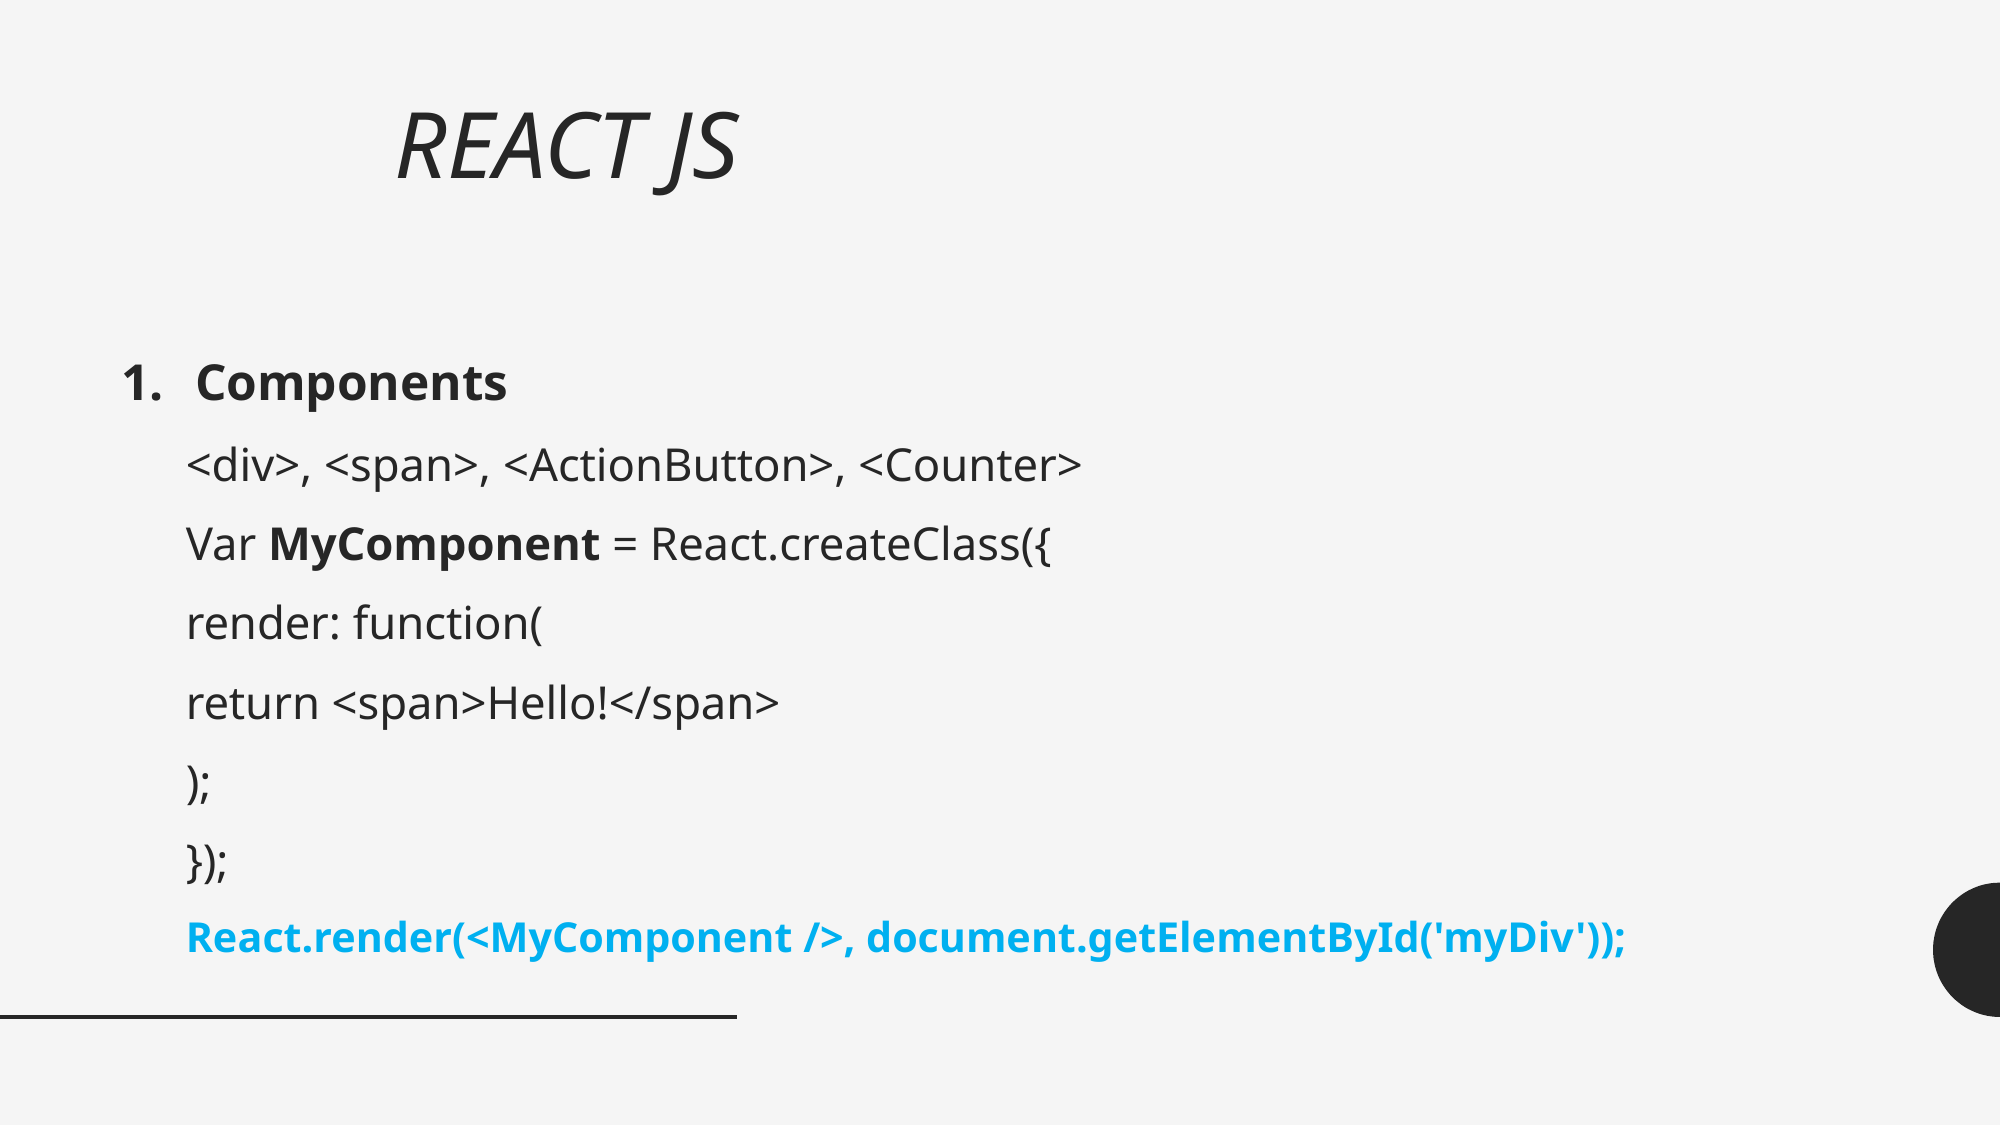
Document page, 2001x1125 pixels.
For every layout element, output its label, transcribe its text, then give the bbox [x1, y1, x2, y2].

title REACT JS [125, 91, 754, 336]
list Components <div>, <span>, <ActionButton>, <Counter> Var MyComponent = React.createClass({ render: function( return <span>Hello!</span> ); }); React.render(<MyComponent />, document.getElementById('myDiv')); [106, 336, 1649, 1025]
